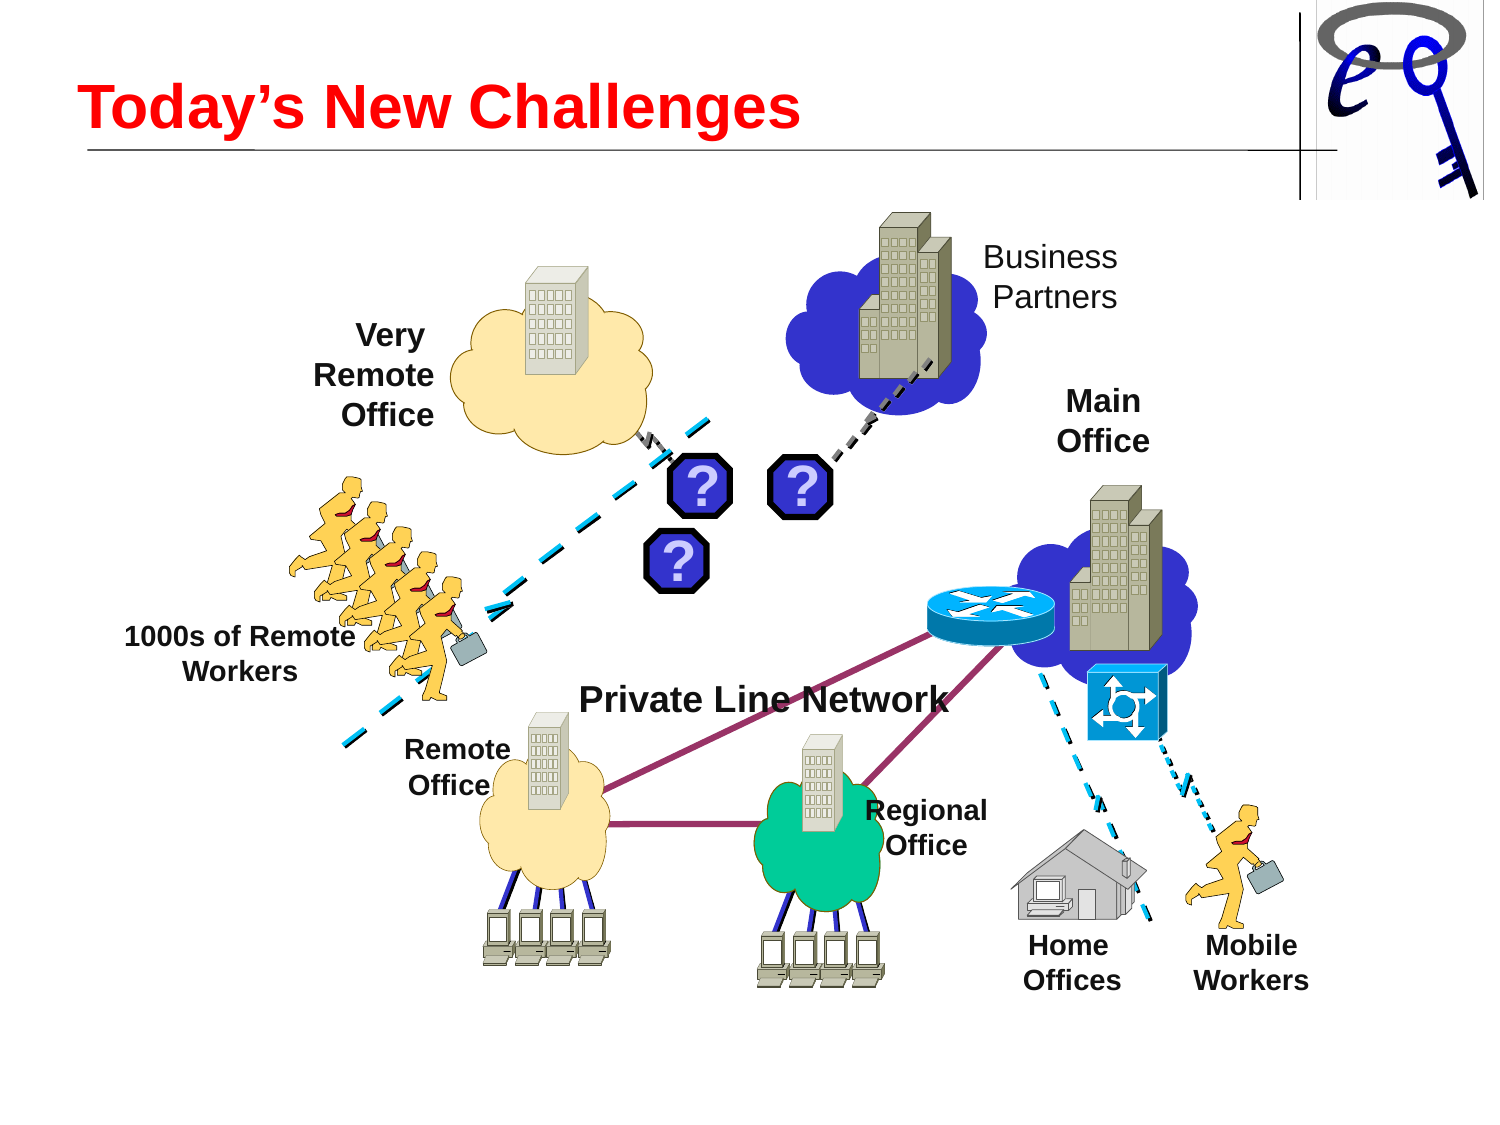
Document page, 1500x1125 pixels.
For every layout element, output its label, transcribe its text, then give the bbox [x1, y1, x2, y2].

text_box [108, 212, 1326, 1005]
title Today’s New Challenges [62, 24, 1314, 150]
